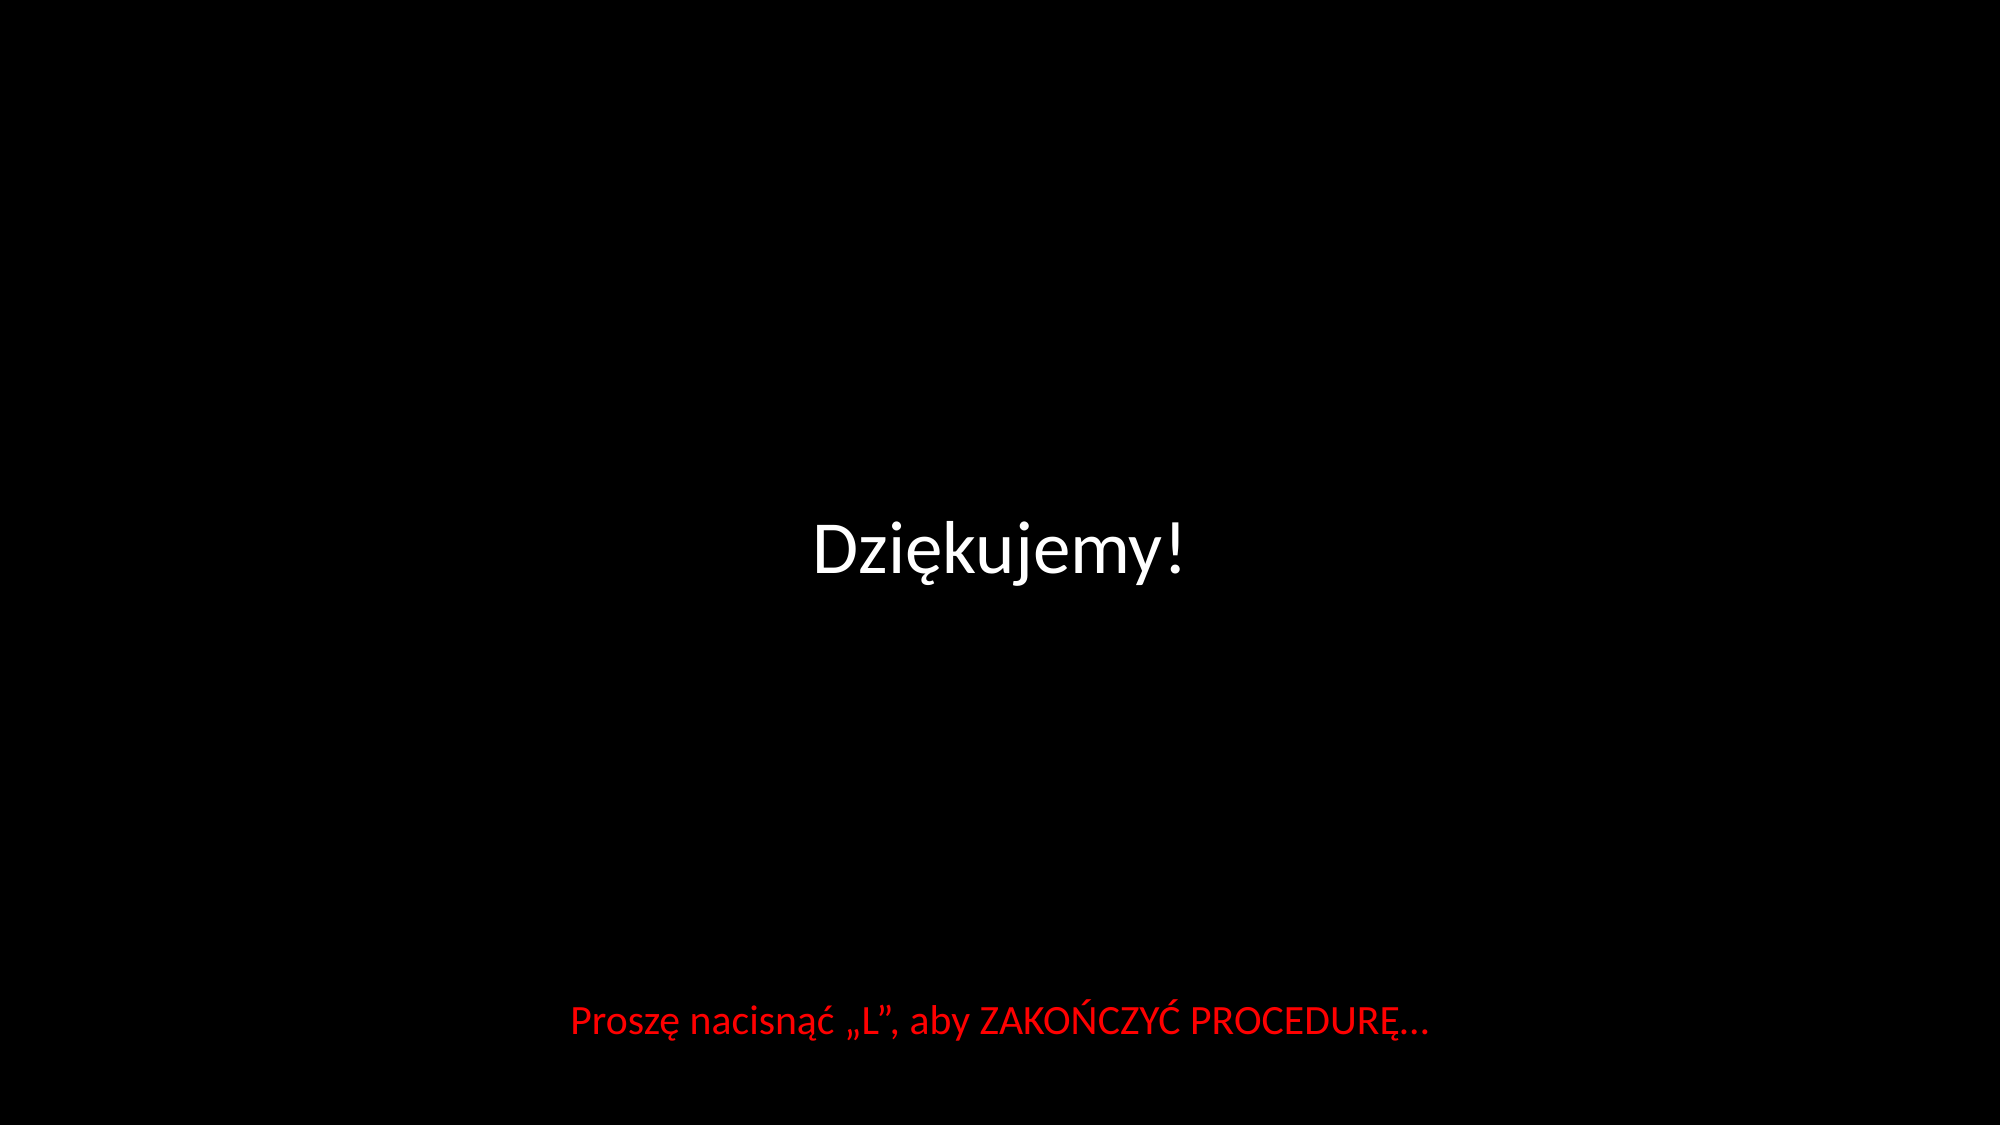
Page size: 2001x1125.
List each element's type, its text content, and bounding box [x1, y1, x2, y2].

text_box Proszę nacisnąć „L”, aby ZAKOŃCZYĆ PROCEDURĘ… [137, 990, 1863, 1111]
text_box [295, 501, 1705, 624]
